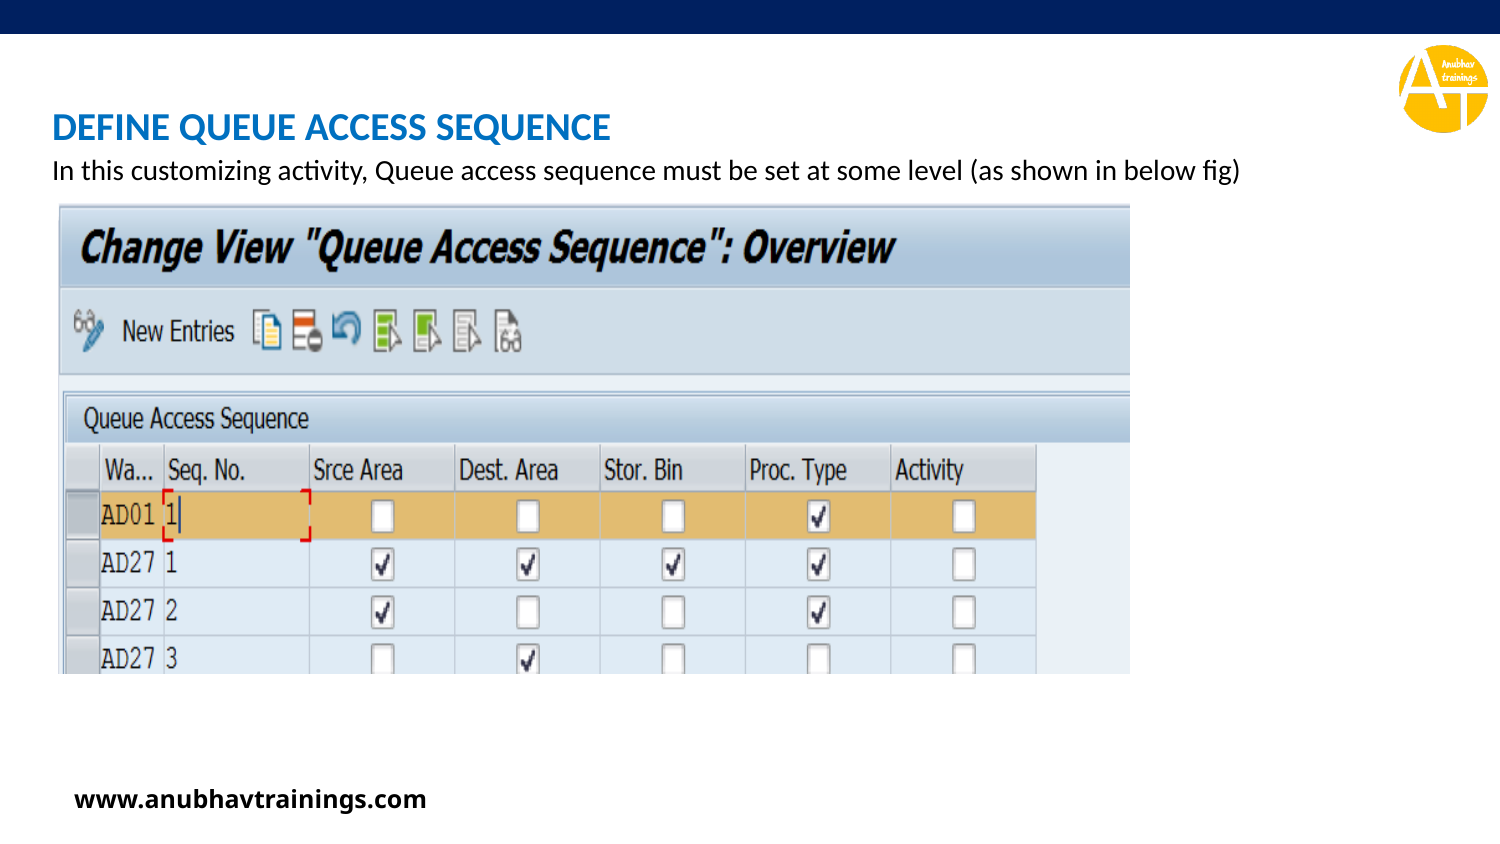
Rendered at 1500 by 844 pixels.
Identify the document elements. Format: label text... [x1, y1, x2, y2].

picture [58, 203, 1130, 674]
picture [1390, 39, 1493, 140]
text_box www.anubhavtrainings.com [13, 776, 489, 822]
list DEFINE QUEUE ACCESS SEQUENCE In this customizing activity, Queue access sequence must be set at some level (as shown in below fig) [52, 69, 1394, 684]
